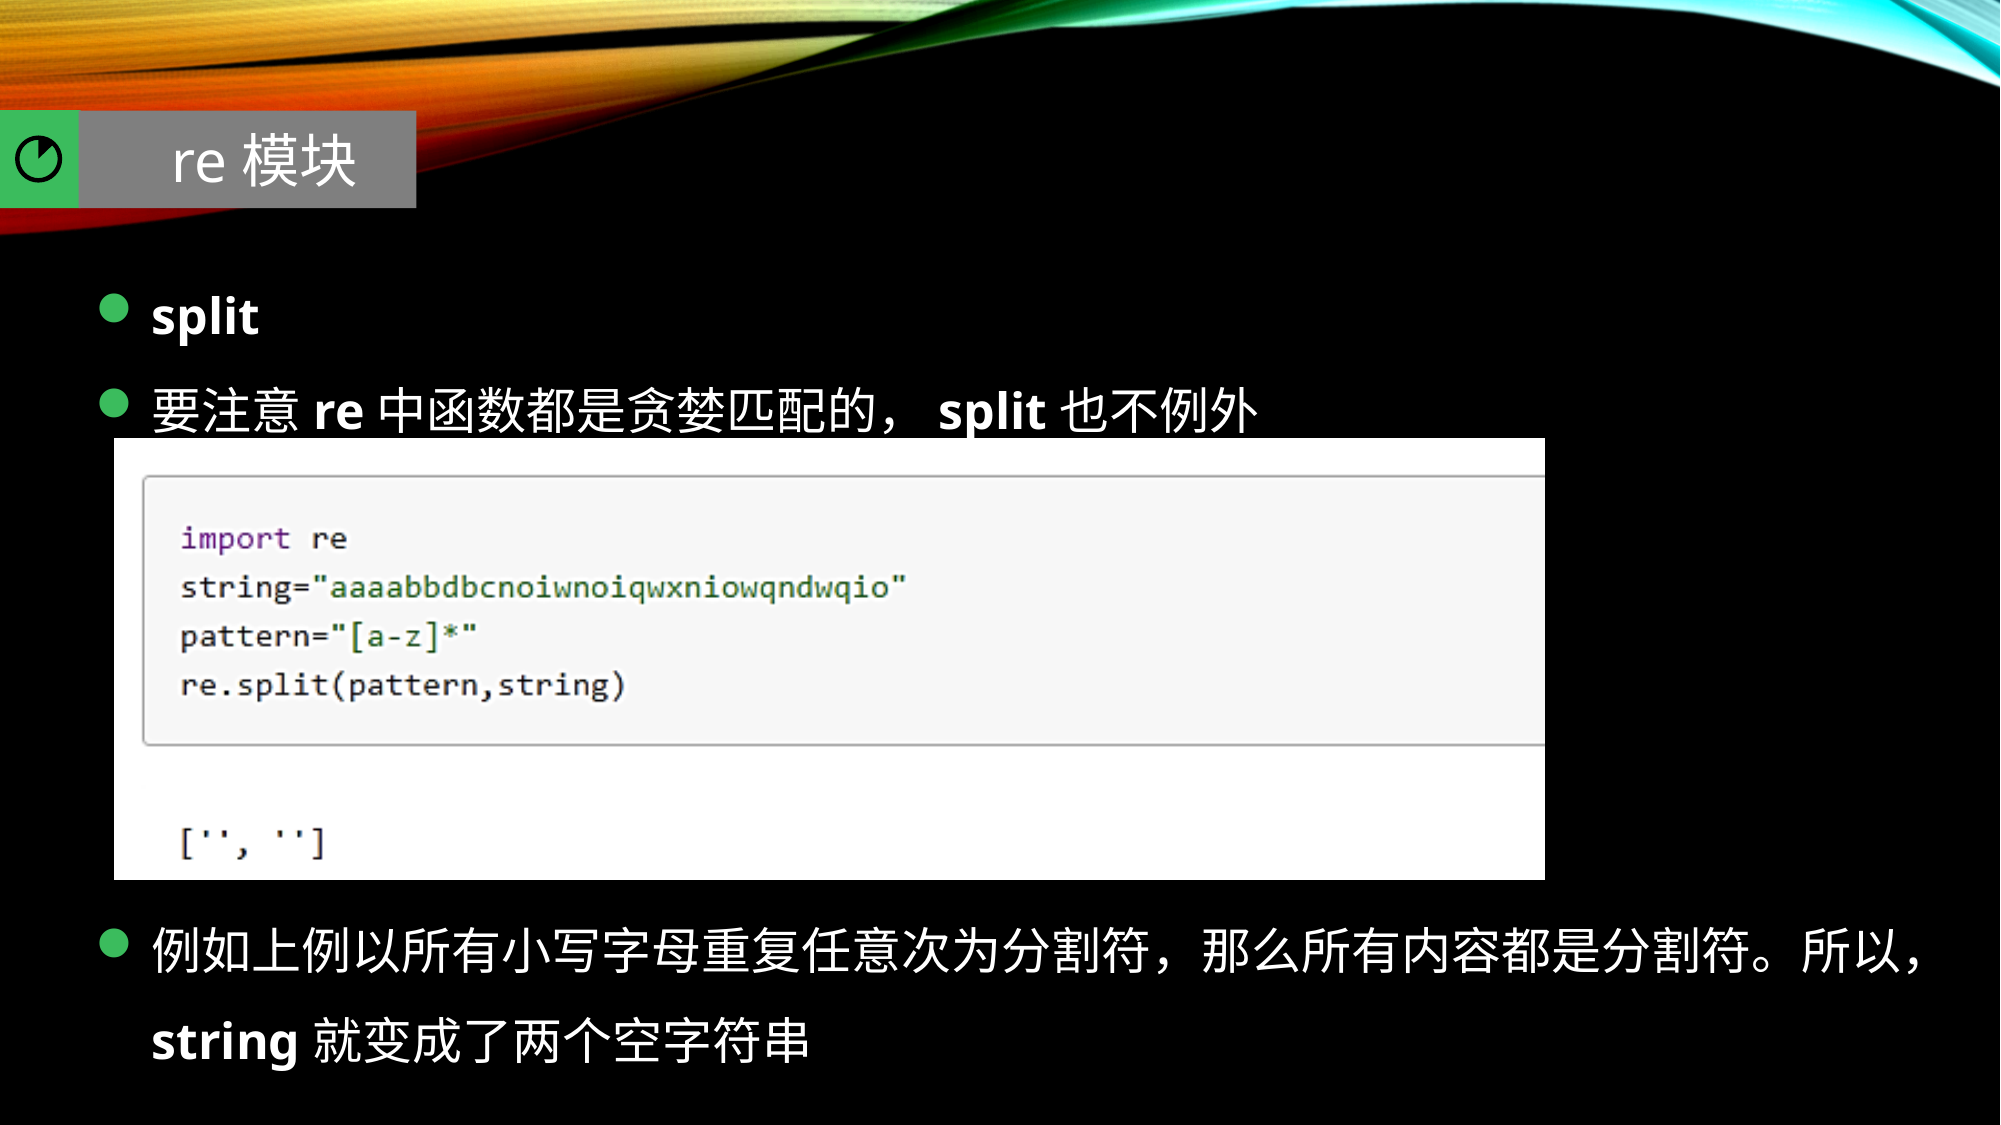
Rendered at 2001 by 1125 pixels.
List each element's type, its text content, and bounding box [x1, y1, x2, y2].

text_box 要注意re中函数都是贪婪匹配的，split也不例外 例如上例以所有小写字母重复任意次为分割符，那么所有内容都是分割符。所以，string就变成了两个空字符串 [80, 342, 1917, 1125]
text_box [0, 109, 82, 209]
text_box [15, 135, 63, 183]
picture [0, 0, 2000, 237]
picture [113, 438, 1545, 880]
text_box re模块 [156, 116, 717, 202]
text_box [78, 110, 417, 209]
text_box split [80, 246, 1917, 342]
